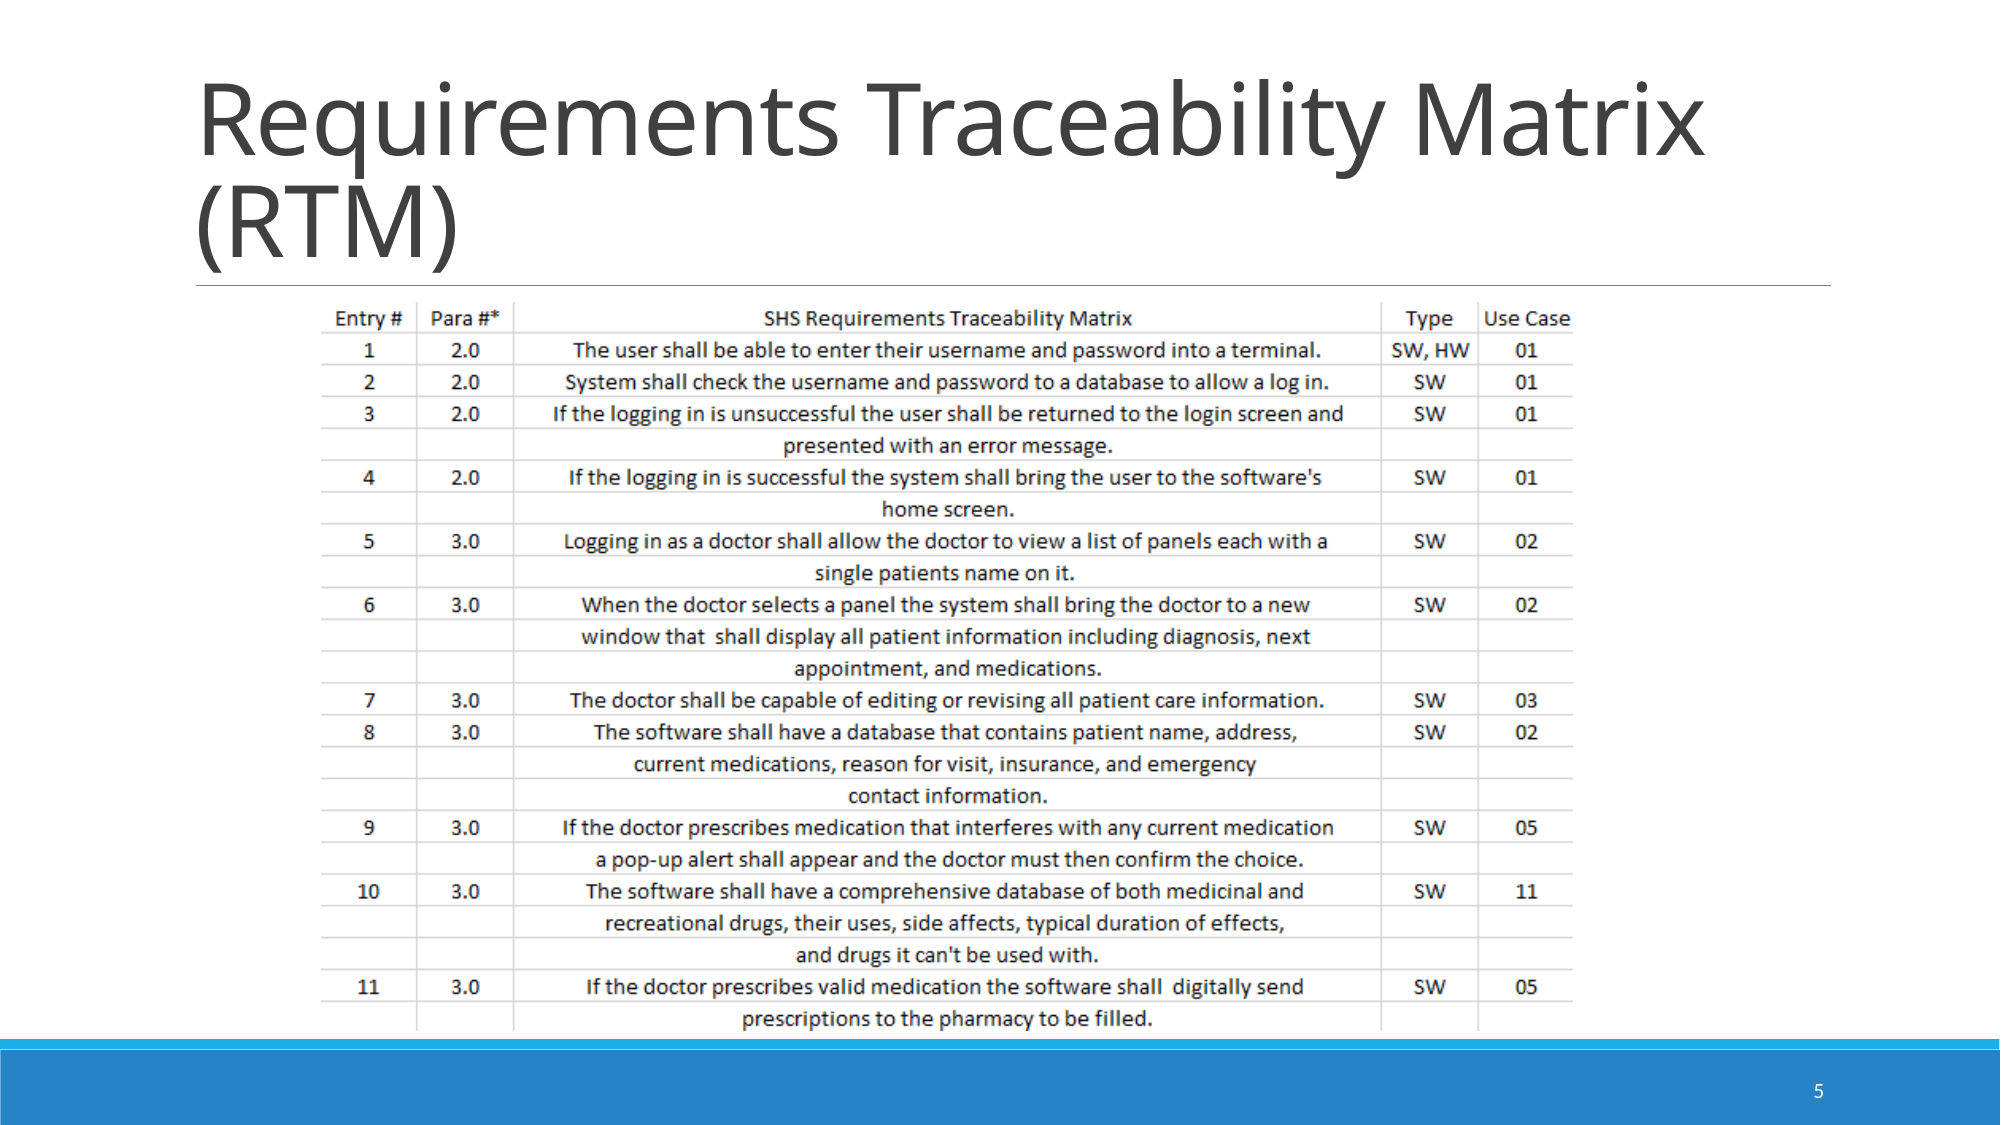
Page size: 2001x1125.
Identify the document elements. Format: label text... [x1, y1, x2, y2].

slide_number 5 [1624, 1059, 1840, 1120]
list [320, 302, 1574, 1031]
title Requirements Traceability Matrix (RTM) [180, 47, 1830, 285]
